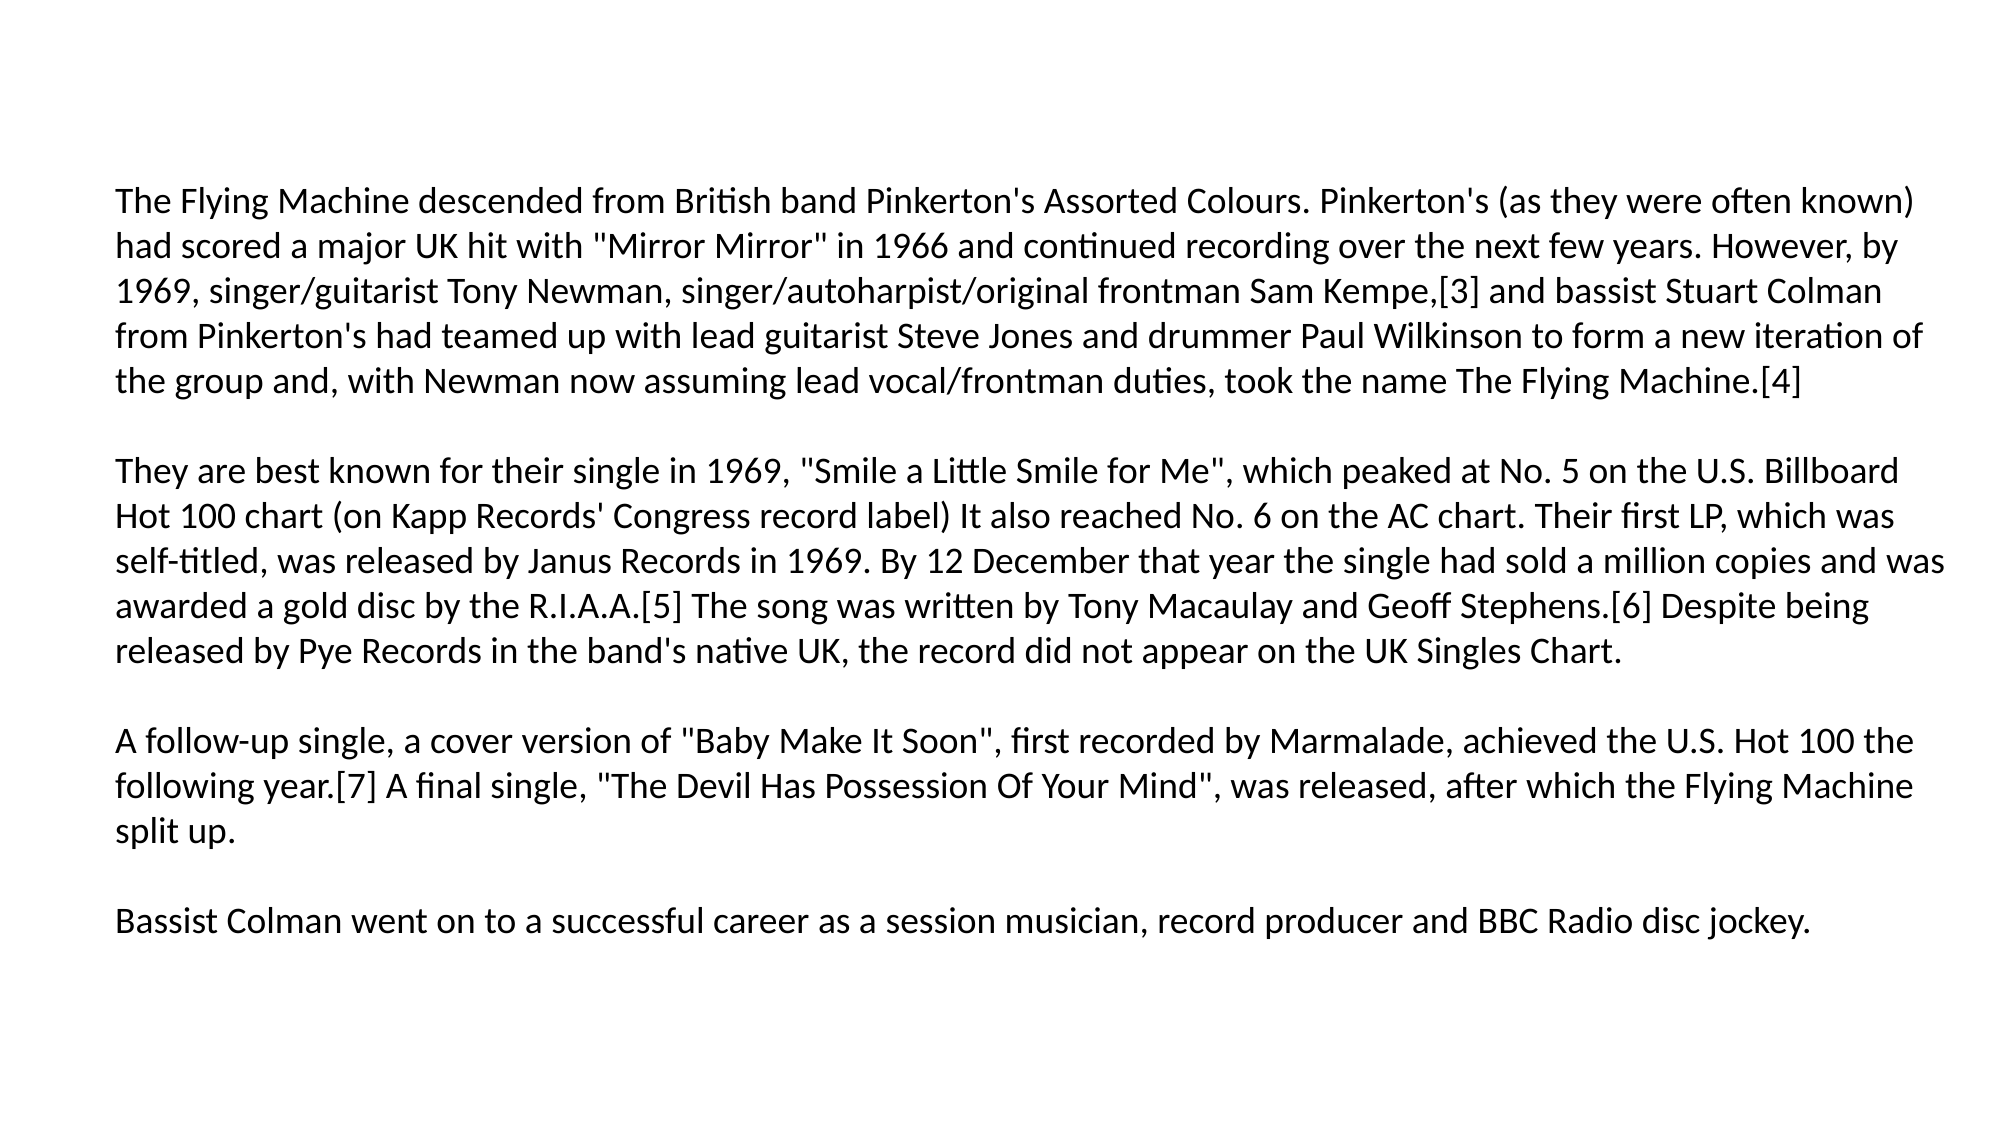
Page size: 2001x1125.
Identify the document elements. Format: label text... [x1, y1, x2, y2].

text_box The Flying Machine descended from British band Pinkerton's Assorted Colours. Pinkerton's (as they were often known) had scored a major UK hit with "Mirror Mirror" in 1966 and continued recording over the next few years. However, by 1969, singer/guitarist Tony Newman, singer/autoharpist/original frontman Sam Kempe,[3] and bassist Stuart Colman from Pinkerton's had teamed up with lead guitarist Steve Jones and drummer Paul Wilkinson to form a new iteration of the group and, with Newman now assuming lead vocal/frontman duties, took the name The Flying Machine.[4] They are best known for their single in 1969, "Smile a Little Smile for Me", which peaked at No. 5 on the U.S. Billboard Hot 100 chart (on Kapp Records' Congress record label) It also reached No. 6 on the AC chart. Their first LP, which was self-titled, was released by Janus Records in 1969. By 12 December that year the single had sold a million copies and was awarded a gold disc by the R.I.A.A.[5] The song was written by Tony Macaulay and Geoff Stephens.[6] Despite being released by Pye Records in the band's native UK, the record did not appear on the UK Singles Chart. A follow-up single, a cover version of "Baby Make It Soon", first recorded by Marmalade, achieved the U.S. Hot 100 the following year.[7] A final single, "The Devil Has Possession Of Your Mind", was released, after which the Flying Machine split up. Bassist Colman went on to a successful career as a session musician, record producer and BBC Radio disc jockey. [100, 168, 1980, 949]
